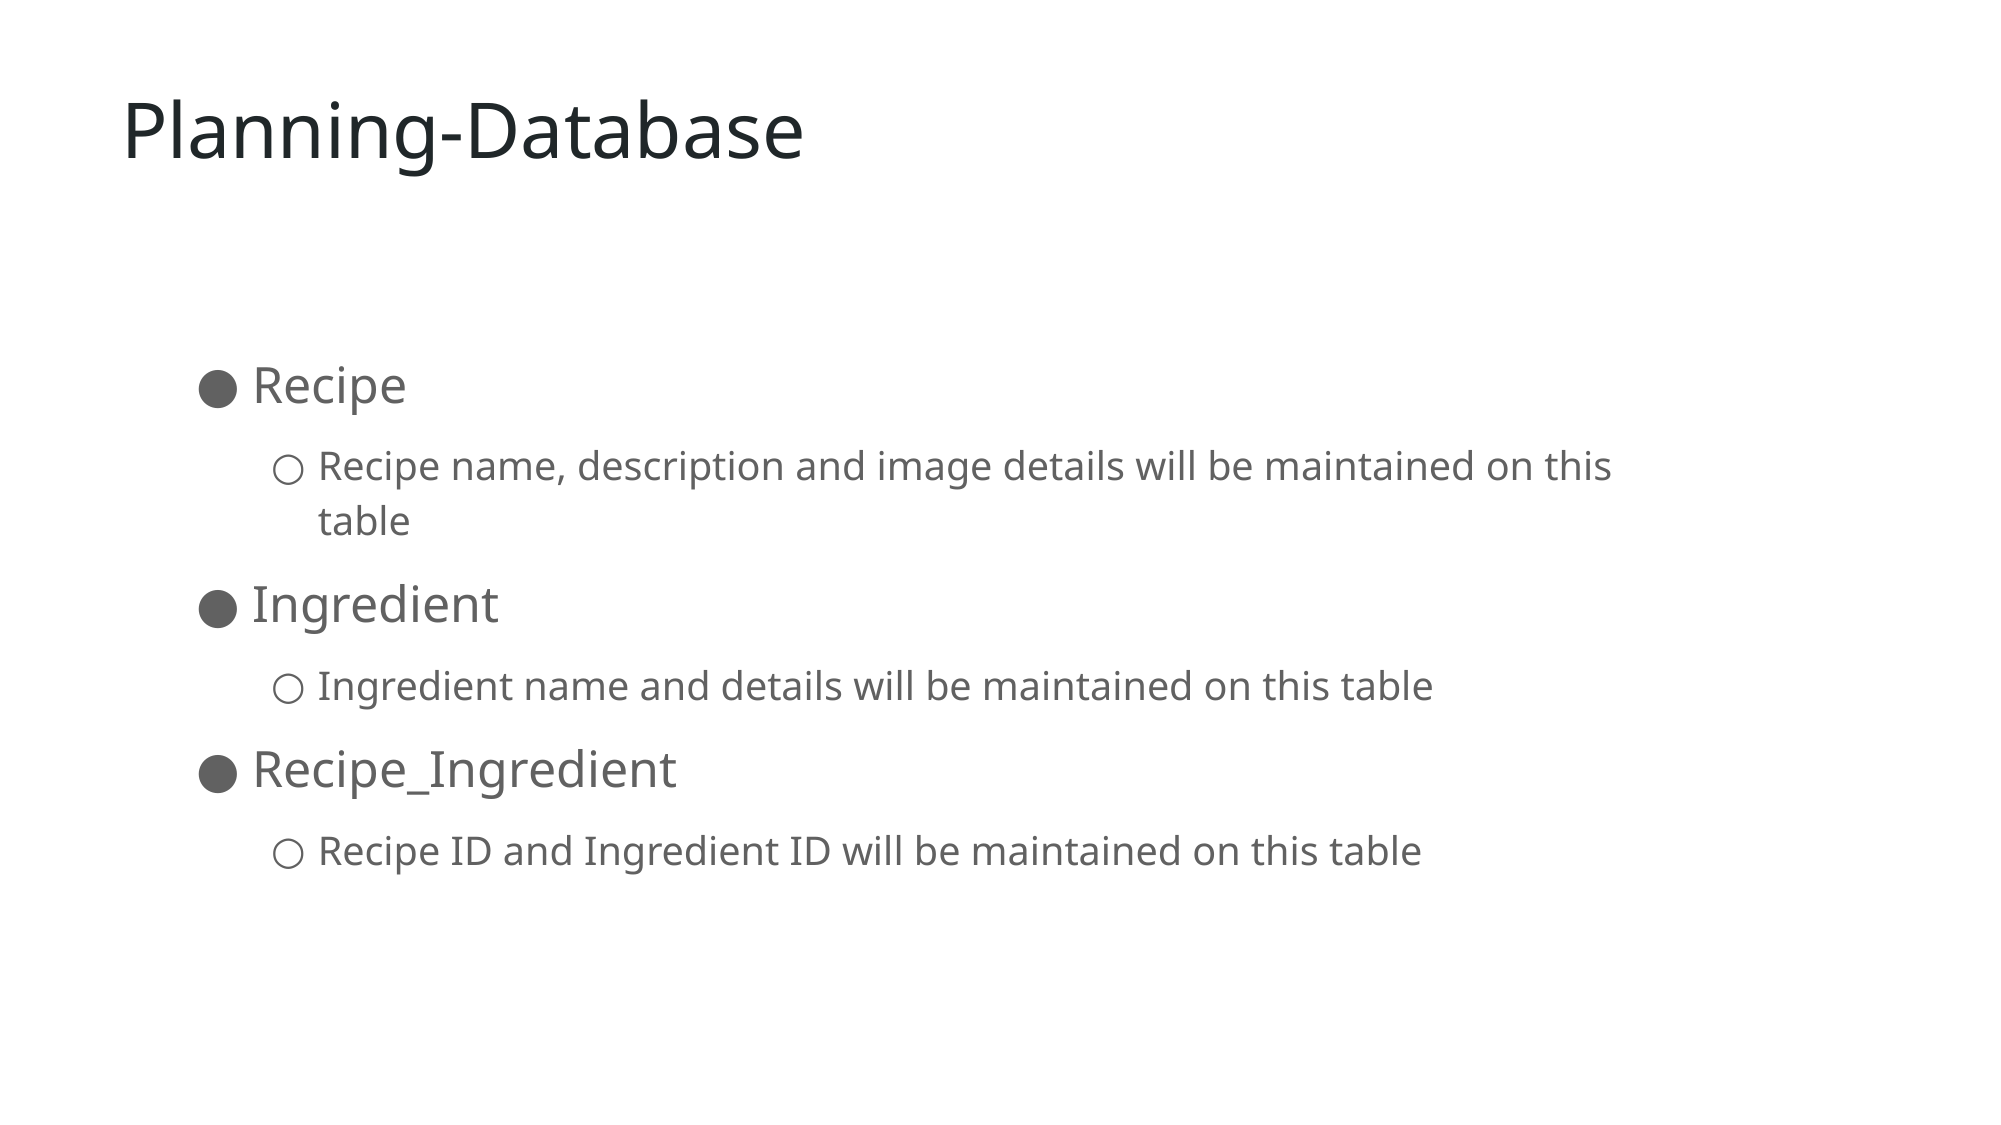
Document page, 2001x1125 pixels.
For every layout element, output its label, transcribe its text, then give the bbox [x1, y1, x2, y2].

list Recipe Recipe name, description and image details will be maintained on this table Ingredient Ingredient name and details will be maintained on this table Recipe_Ingredient Recipe ID and Ingredient ID will be maintained on this table [181, 336, 1649, 1025]
title Planning-Database [106, 74, 1649, 304]
